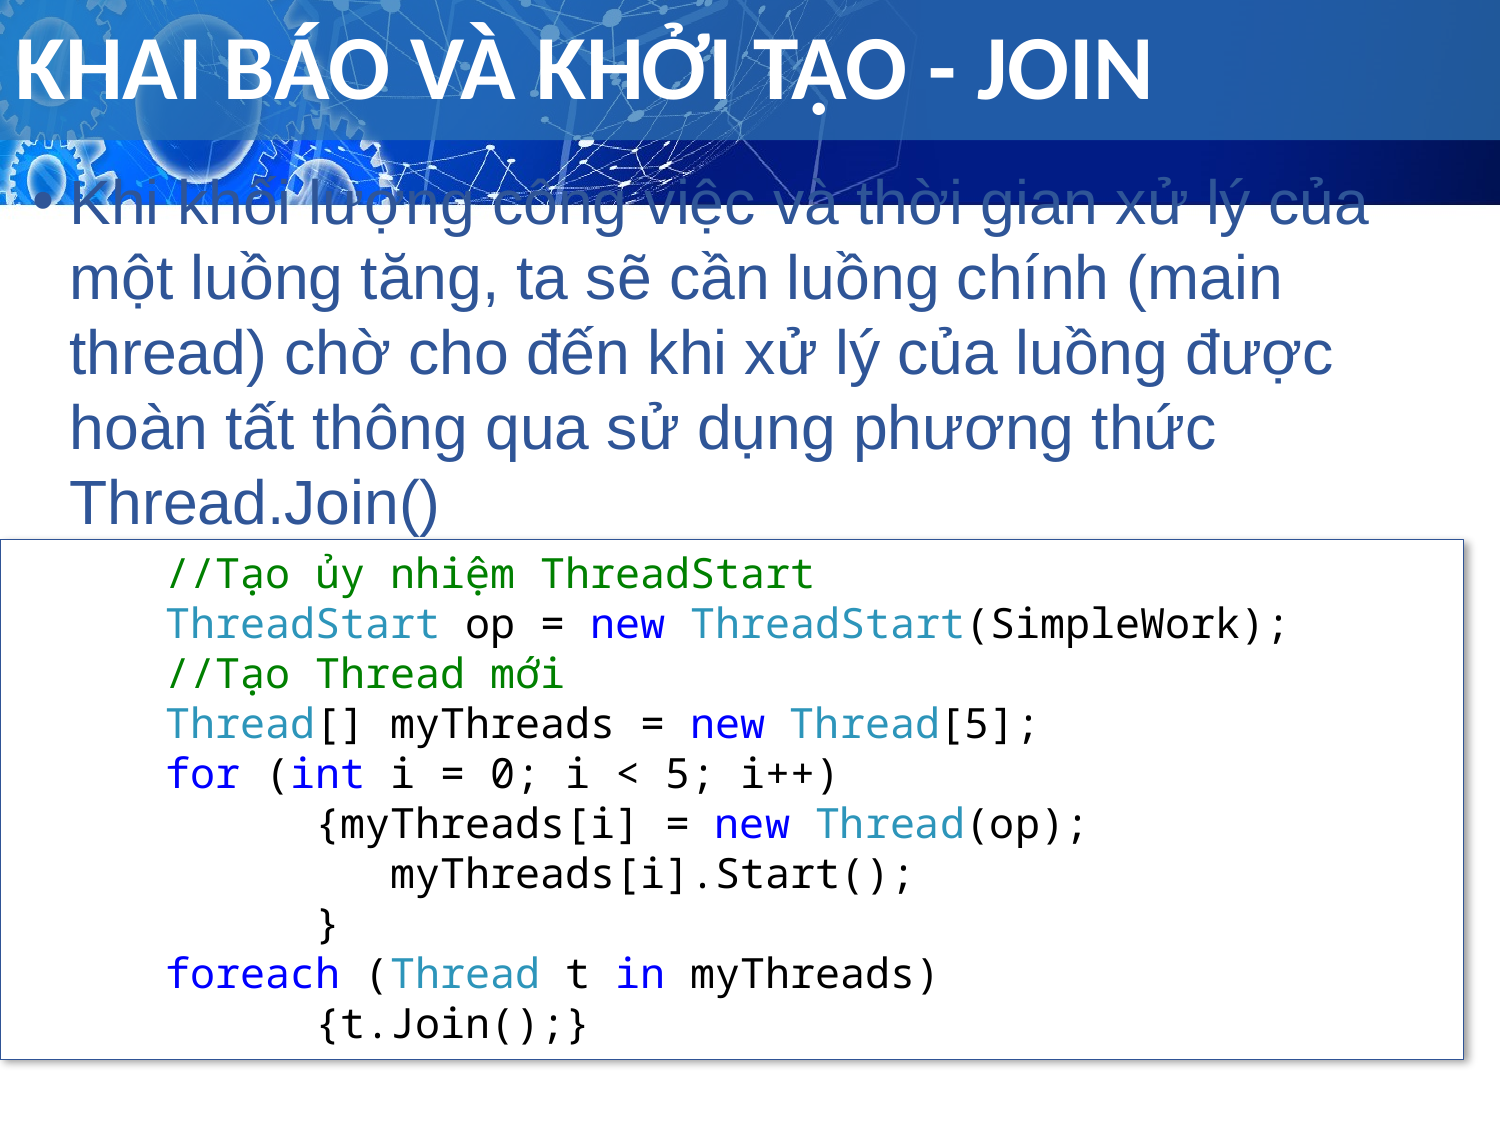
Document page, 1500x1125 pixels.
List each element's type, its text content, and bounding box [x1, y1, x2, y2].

title KHAI BÁO VÀ KHỞI TẠO - JOIN [0, 0, 1500, 141]
list Khi khối lượng công việc và thời gian xử lý của một luồng tăng, ta sẽ cần luồng chính (main thread) chờ cho đến khi xử lý của luồng được hoàn tất thông qua sử dụng phương thức Thread.Join() [17, 155, 1481, 1045]
picture [0, 141, 1500, 1125]
text_box //Tạo ủy nhiệm ThreadStart ThreadStart op = new ThreadStart(SimpleWork); //Tạo Thread mới Thread[] myThreads = new Thread[5]; for (int i = 0; i < 5; i++) {myThreads[i] = new Thread(op); myThreads[i].Start(); } foreach (Thread t in myThreads) {t.Join();} [0, 539, 1464, 1060]
